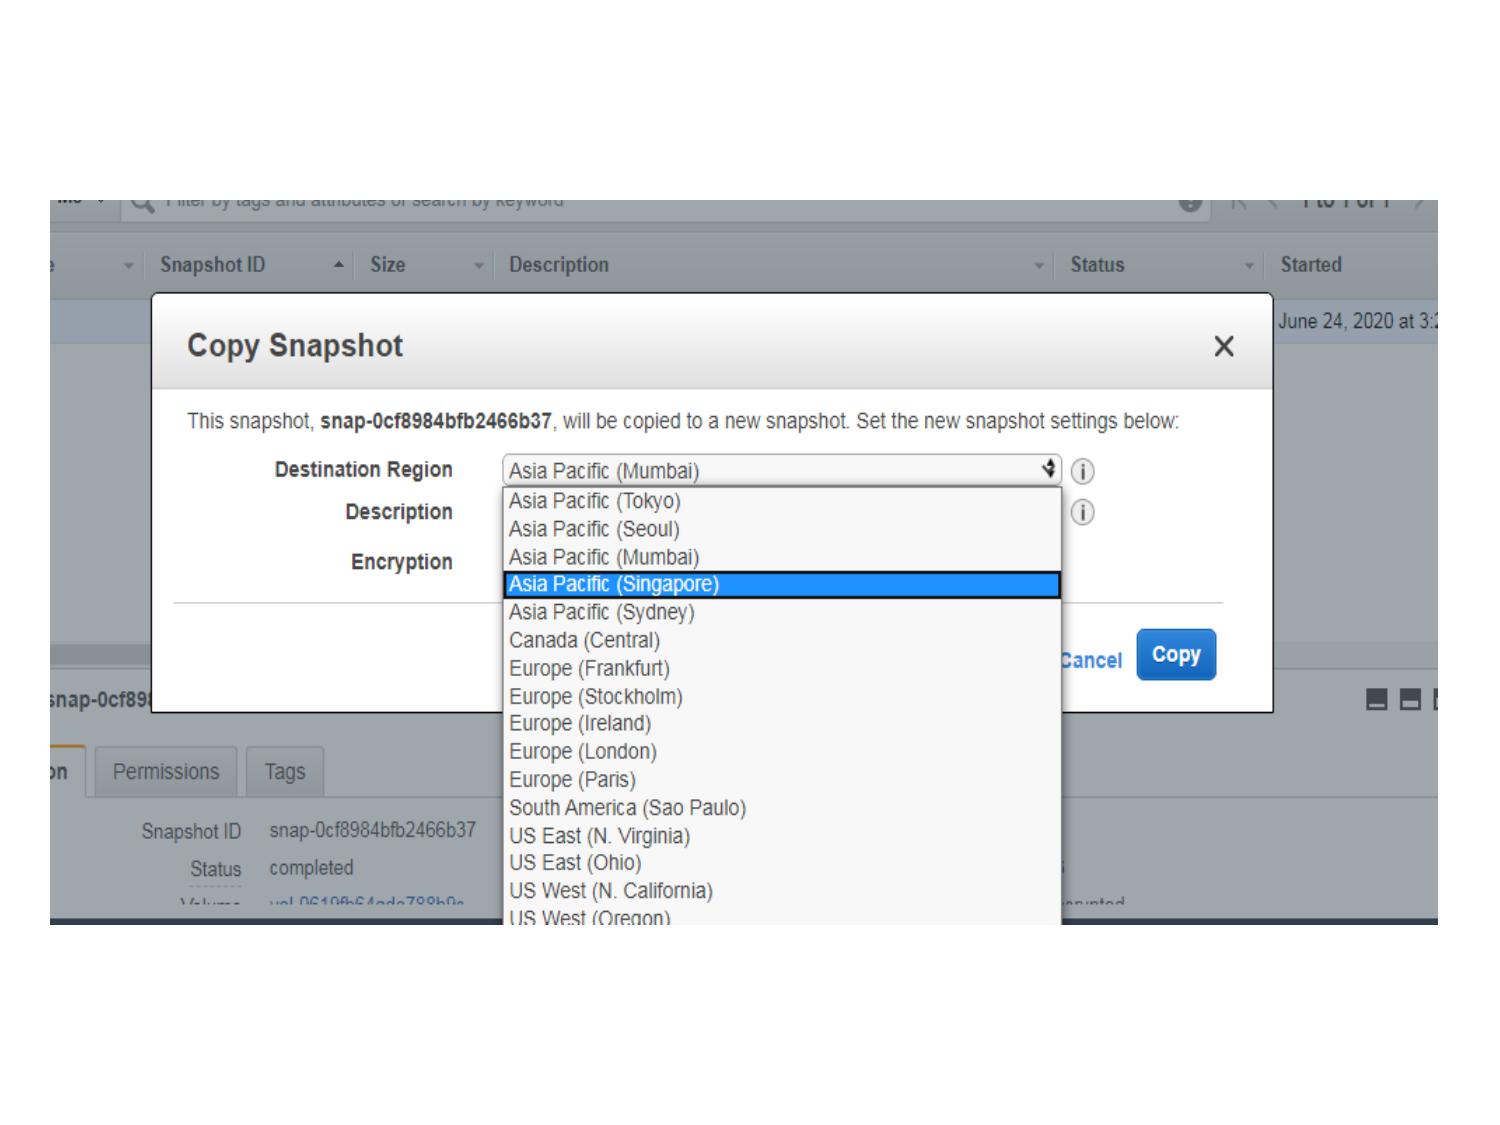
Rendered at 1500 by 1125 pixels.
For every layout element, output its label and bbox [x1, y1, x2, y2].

picture [49, 200, 1438, 925]
